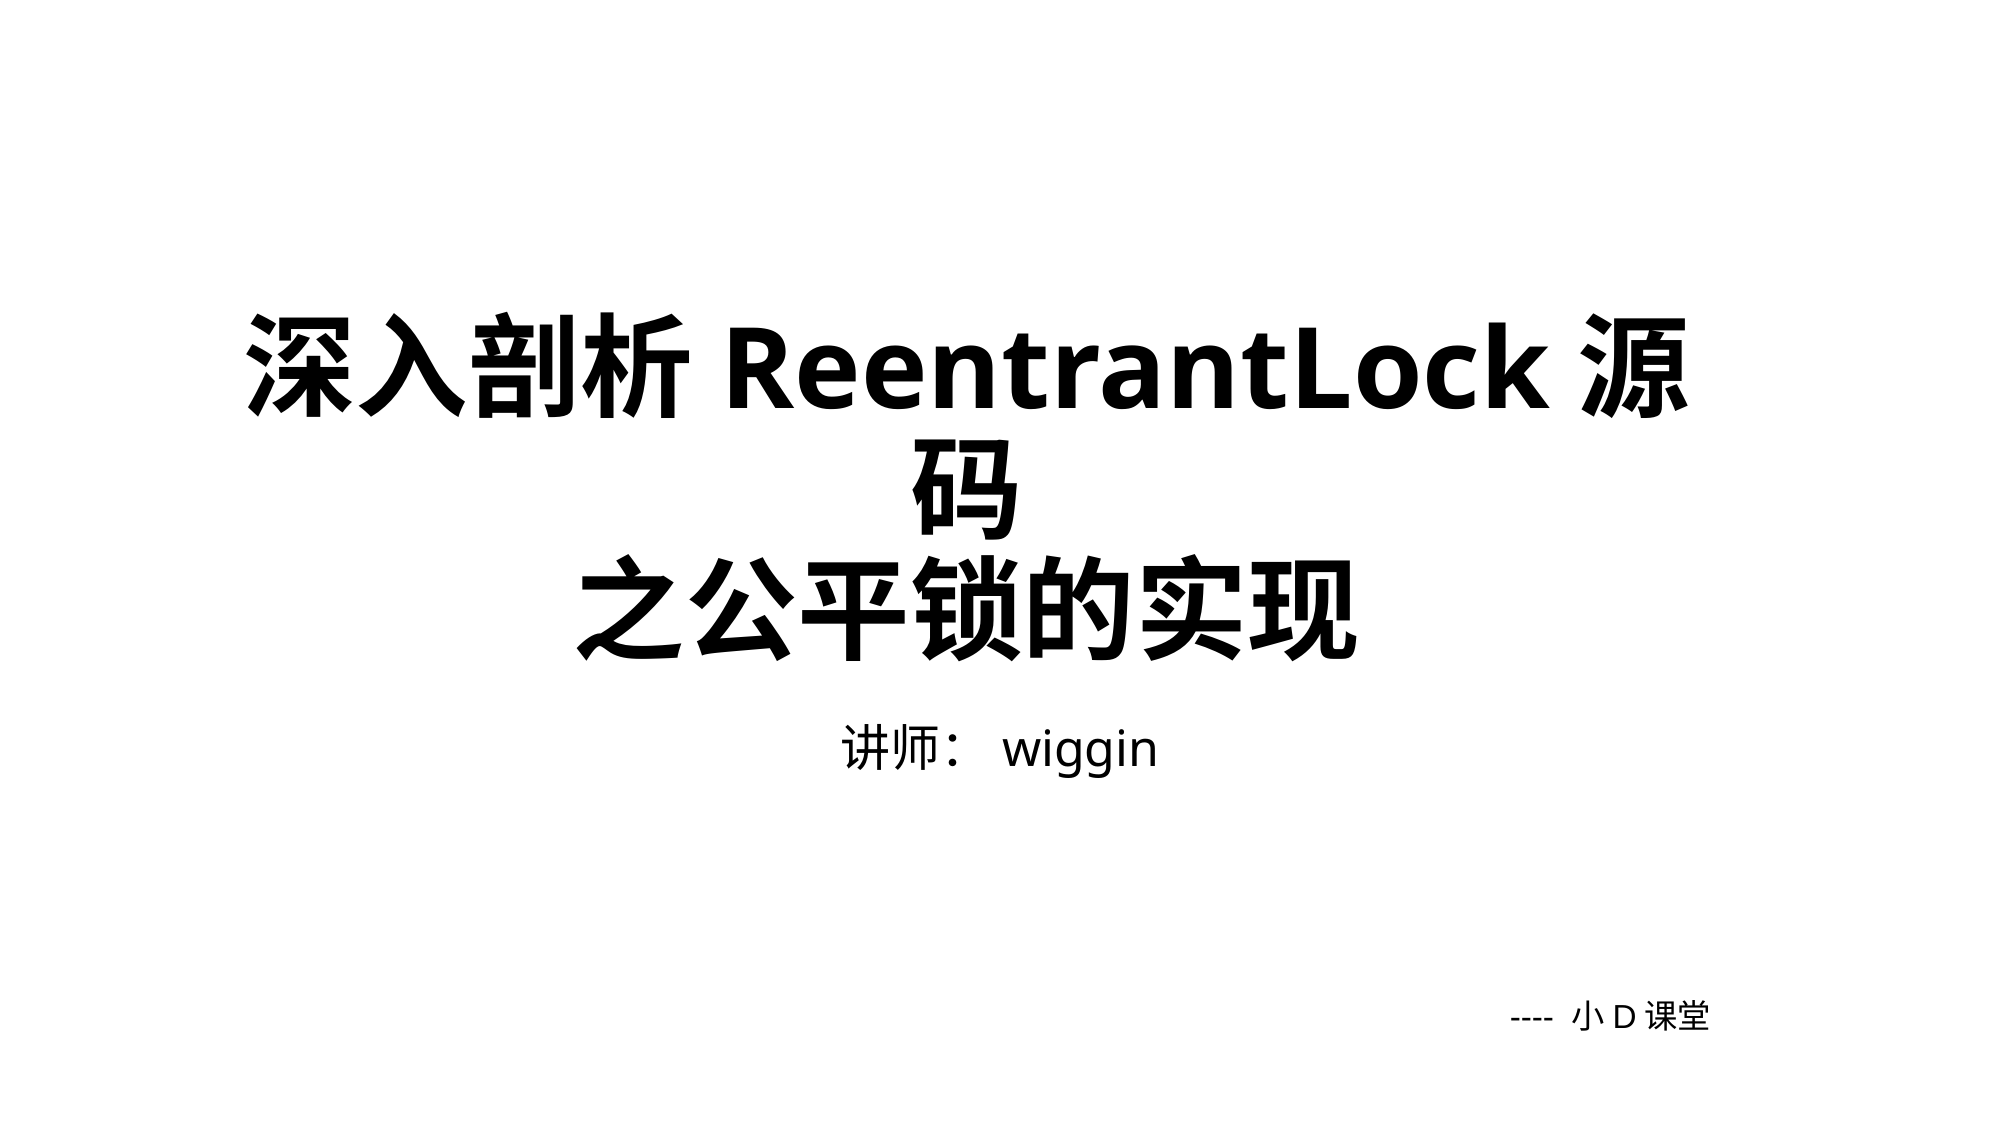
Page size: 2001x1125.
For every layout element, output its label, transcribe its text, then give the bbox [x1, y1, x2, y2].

title 深入剖析ReentrantLock源码 之公平锁的实现 [183, 291, 1750, 684]
text_box ---- 小D课堂 [775, 987, 1726, 1102]
subtitle 讲师：wiggin [249, 716, 1750, 988]
